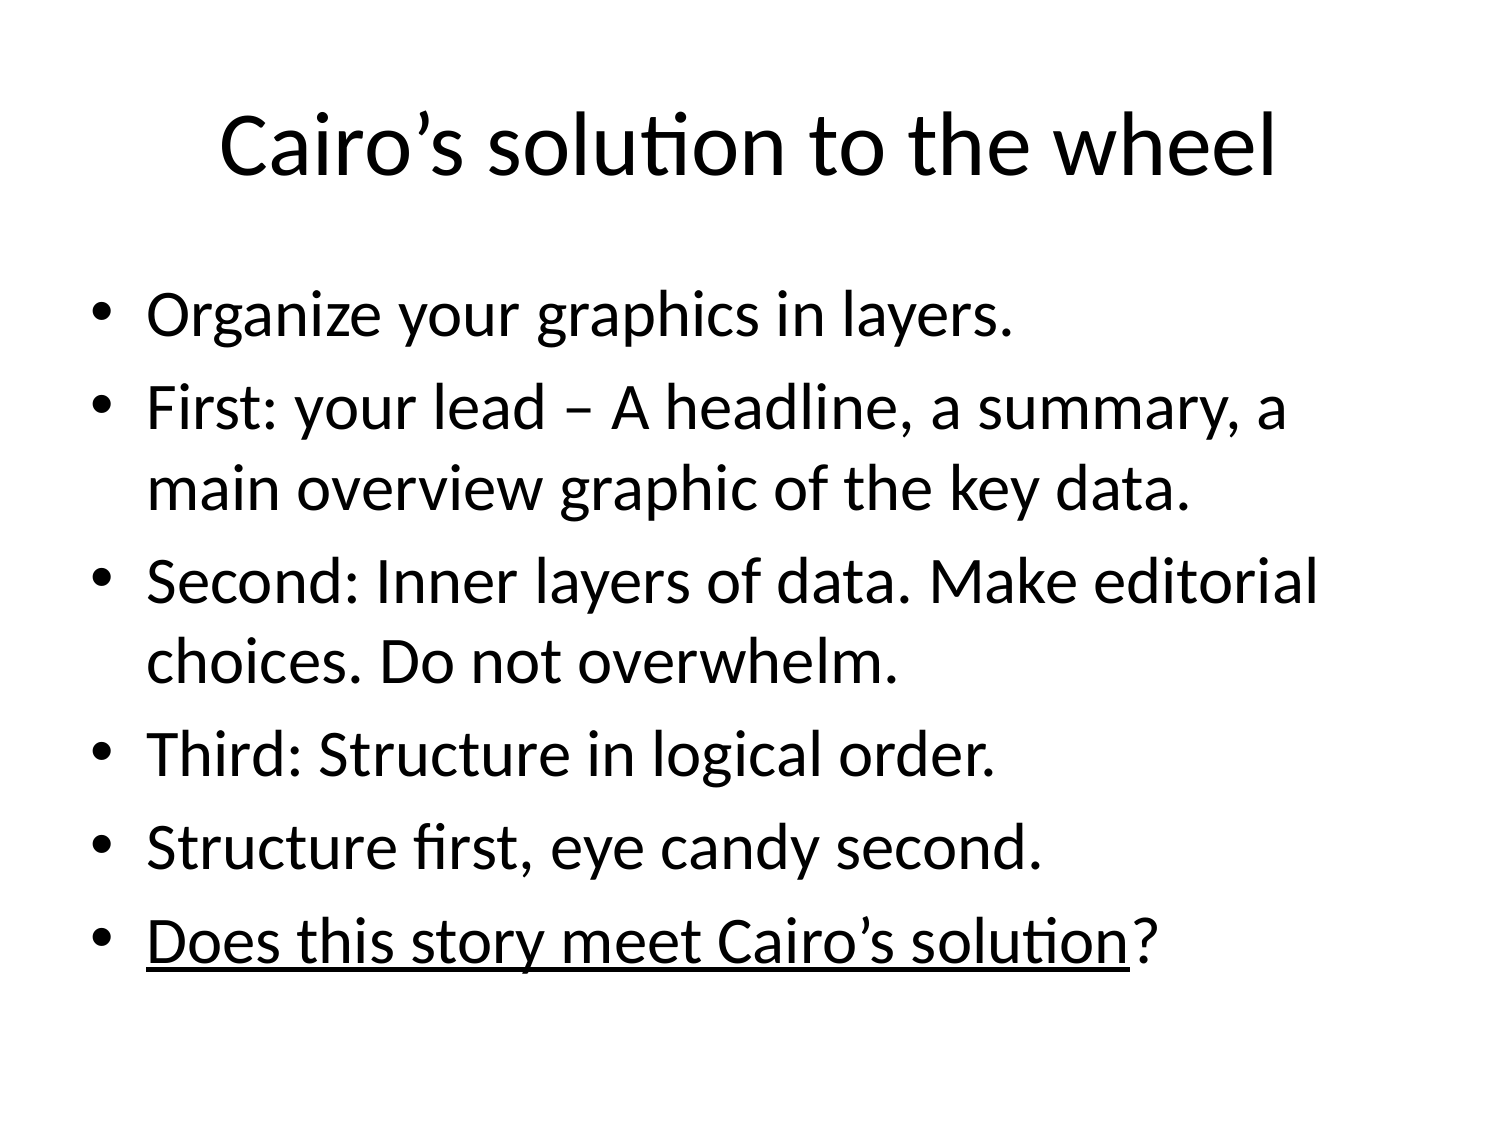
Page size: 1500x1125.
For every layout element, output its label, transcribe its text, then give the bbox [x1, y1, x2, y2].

list Organize your graphics in layers. First: your lead – A headline, a summary, a main overview graphic of the key data. Second: Inner layers of data. Make editorial choices. Do not overwhelm. Third: Structure in logical order. Structure first, eye candy second. Does this story meet Cairo’s solution? [75, 262, 1425, 1005]
title Cairo’s solution to the wheel [75, 45, 1425, 233]
